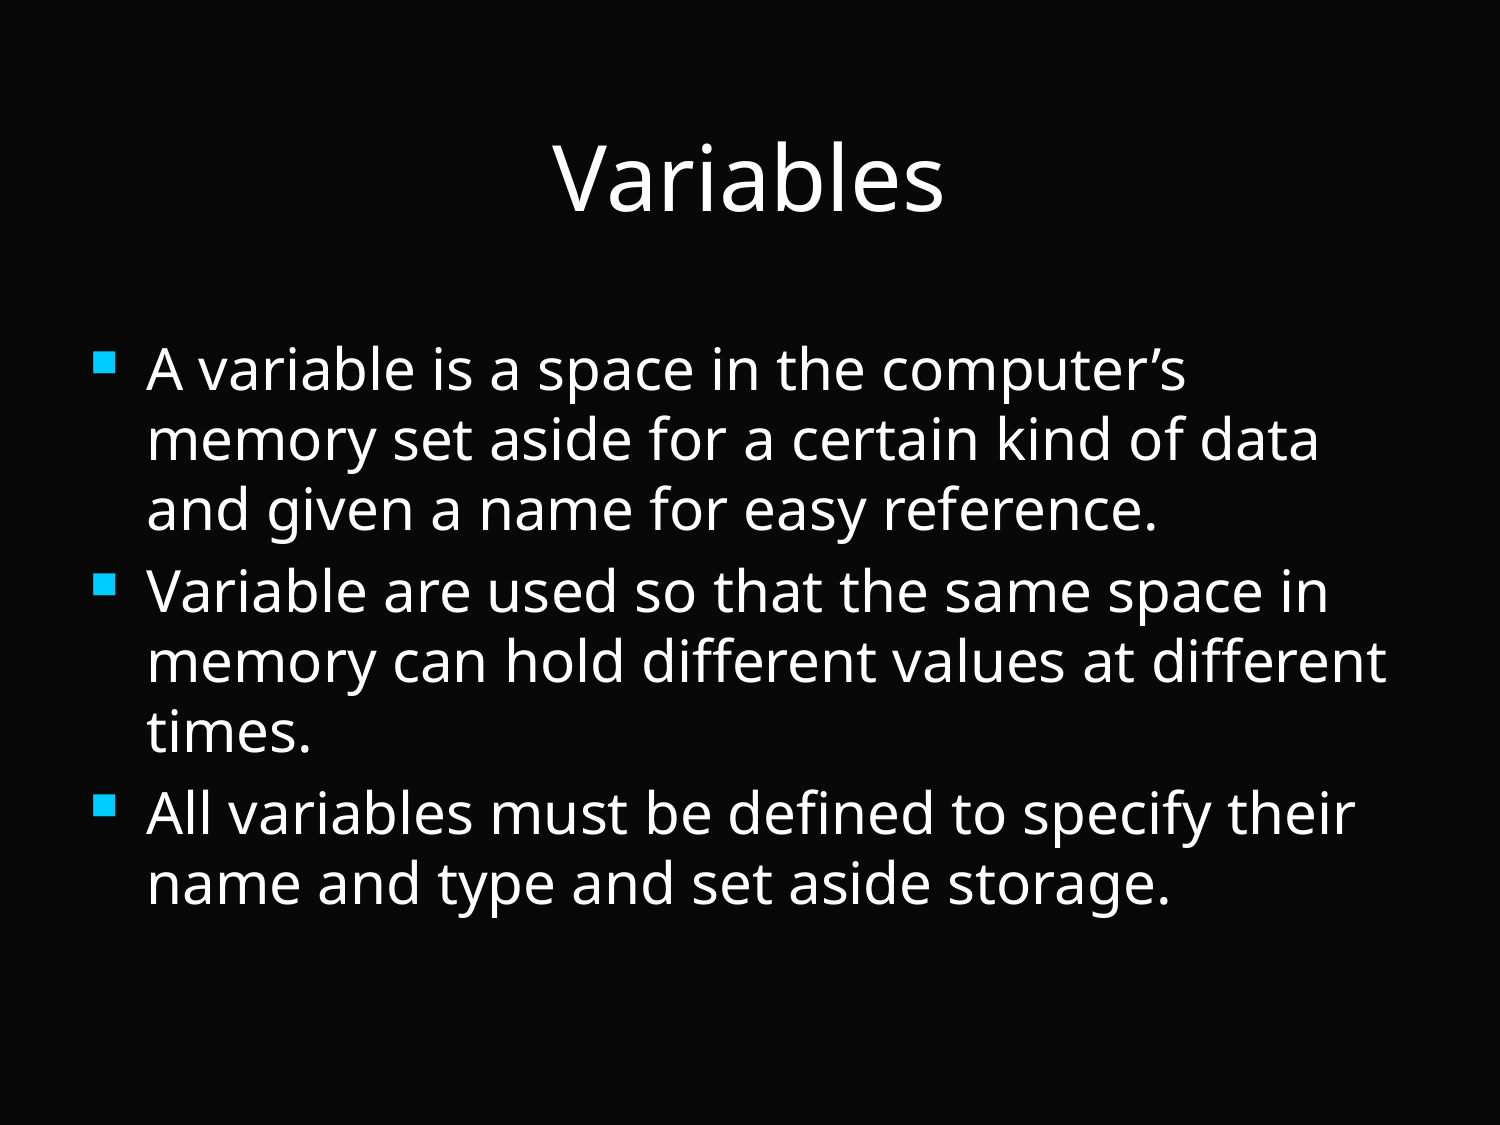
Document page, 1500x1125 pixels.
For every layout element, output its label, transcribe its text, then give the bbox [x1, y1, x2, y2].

list A variable is a space in the computer’s memory set aside for a certain kind of data and given a name for easy reference. Variable are used so that the same space in memory can hold different values at different times. All variables must be defined to specify their name and type and set aside storage. [74, 324, 1426, 1001]
title Variables [74, 62, 1426, 288]
